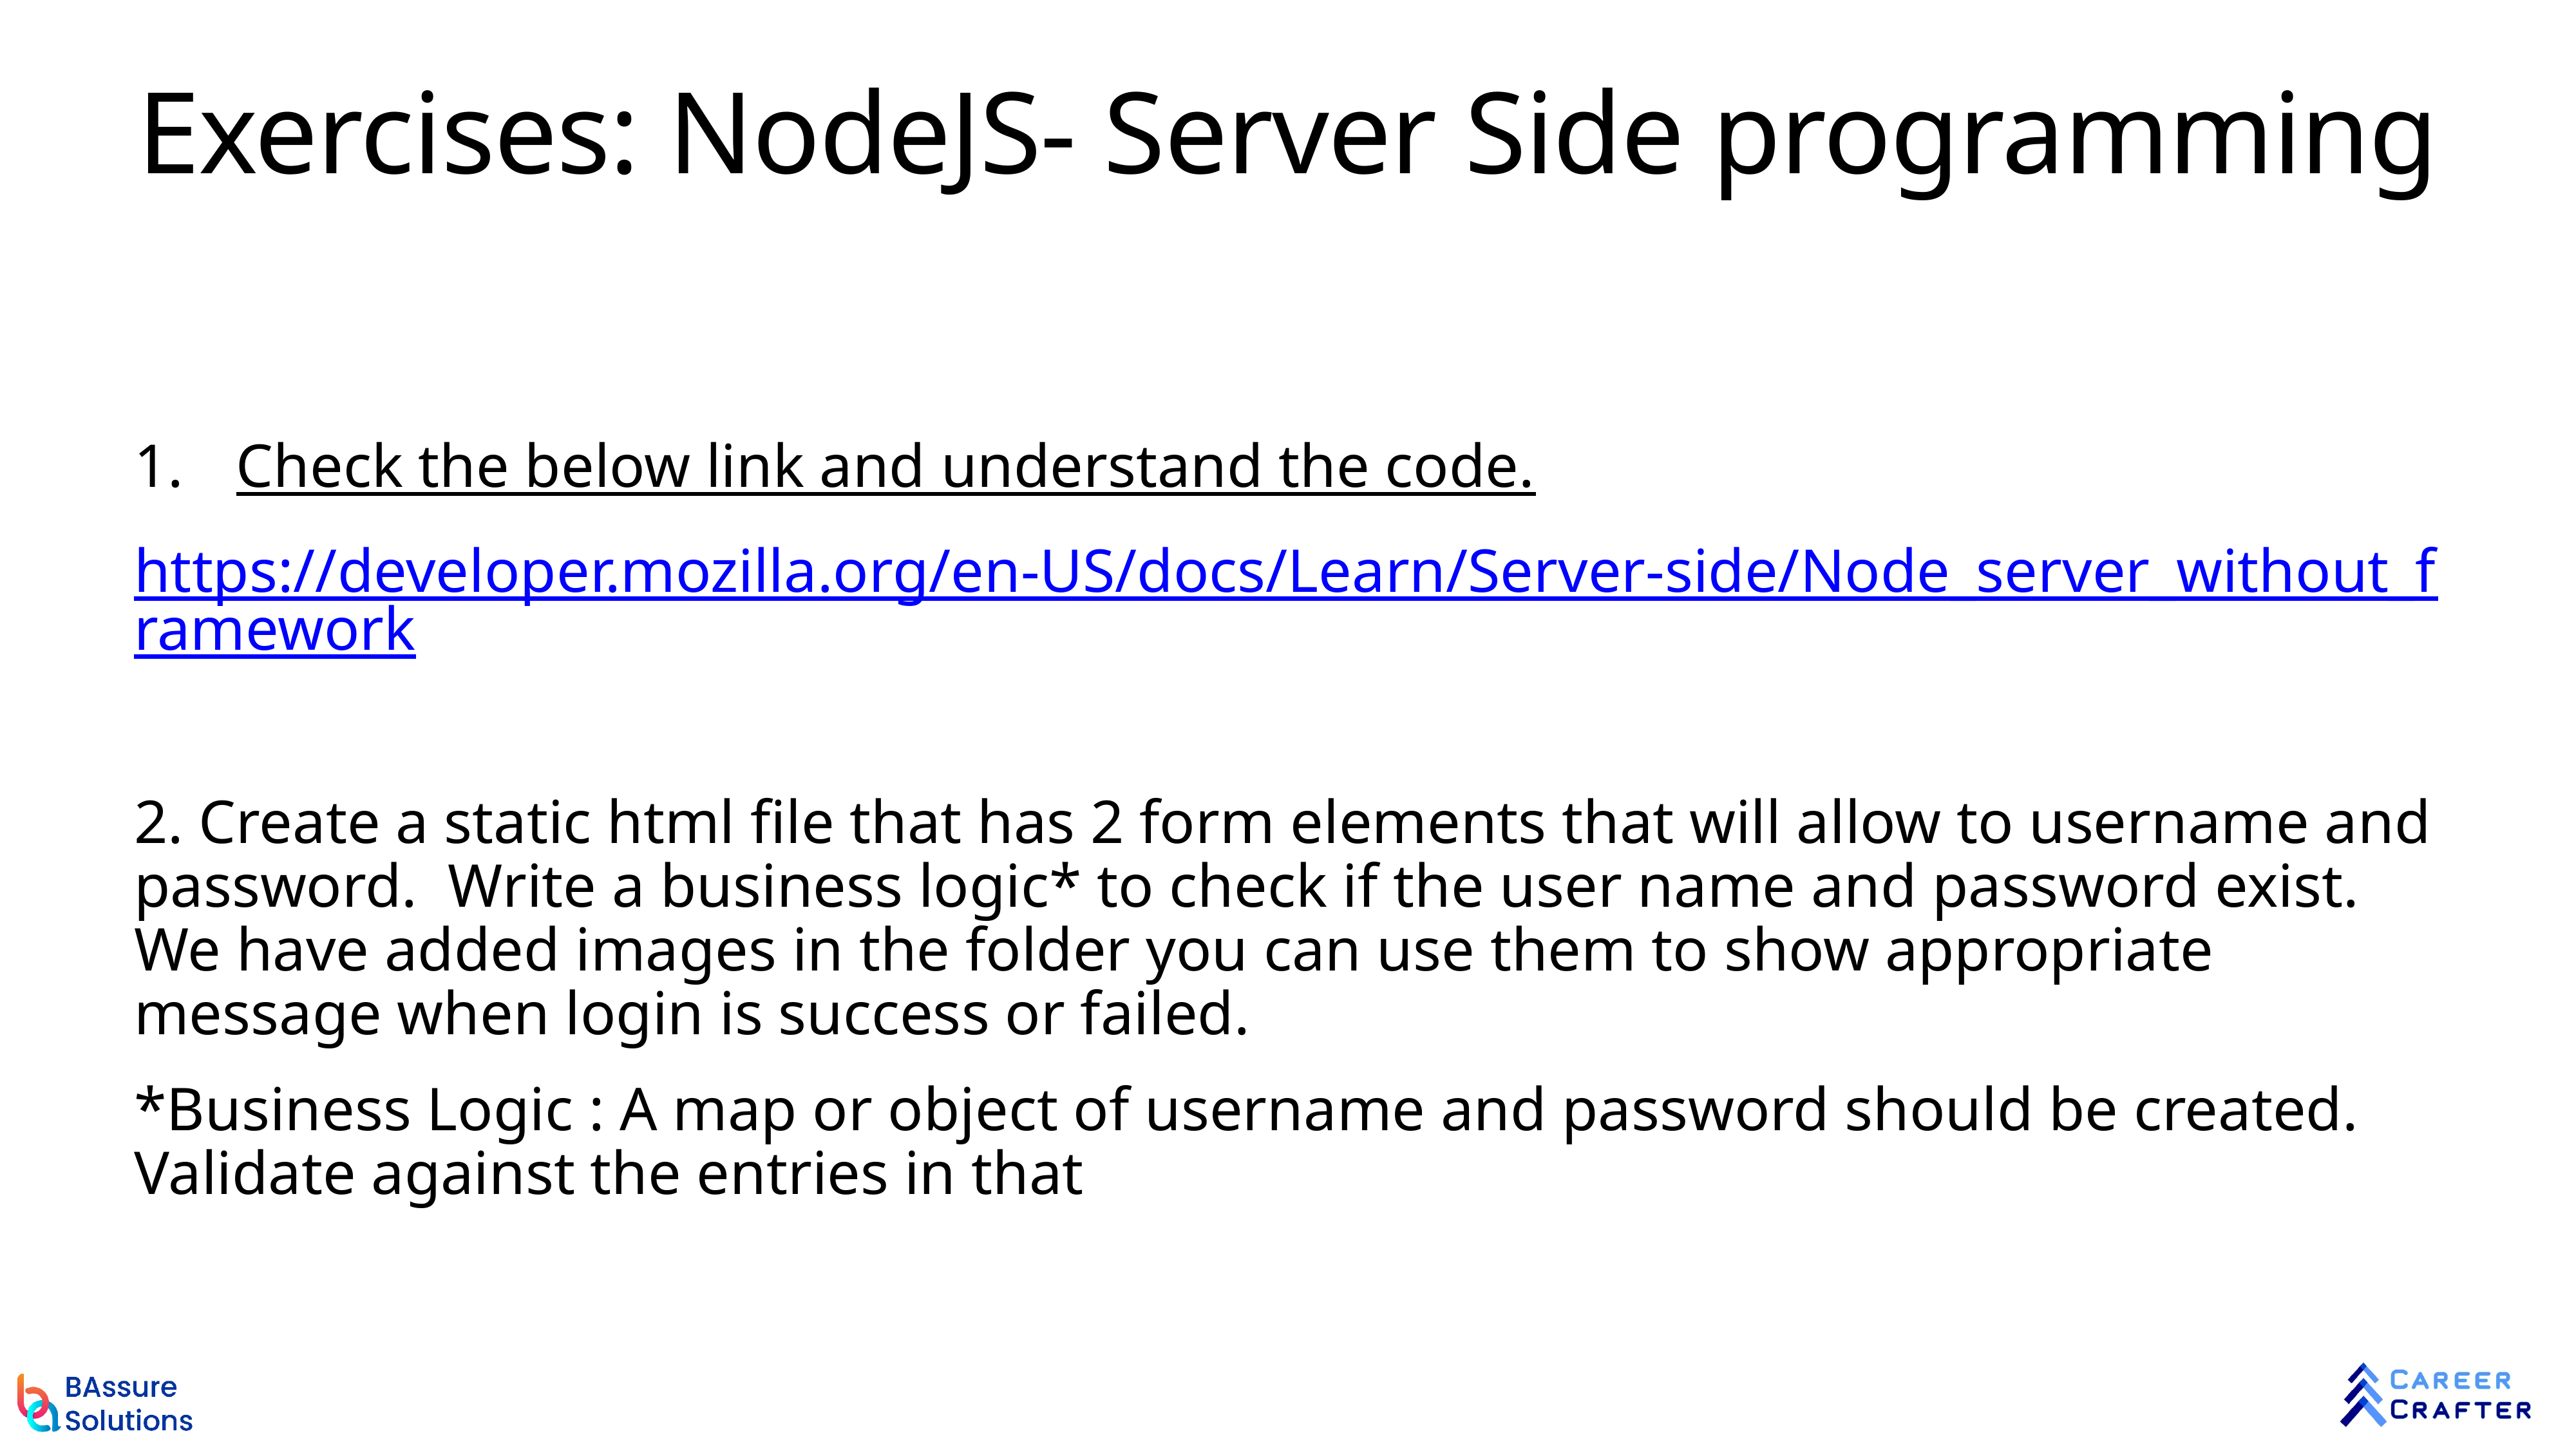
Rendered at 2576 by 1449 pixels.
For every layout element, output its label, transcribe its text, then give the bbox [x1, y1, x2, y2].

picture [9, 1372, 249, 1433]
title Exercises: NodeJS- Server Side programming [128, 81, 2448, 265]
picture [2307, 1354, 2567, 1433]
list Check the below link and understand the code. https://developer.mozilla.org/en-US/docs/Learn/Server-side/Node_server_without_framework 2. Create a static html file that has 2 form elements that will allow to username and password. Write a business logic* to check if the user name and password exist. We have added images in the folder you can use them to show appropriate message when login is success or failed. *Business Logic : A map or object of username and password should be created. Validate against the entries in that [128, 423, 2448, 1321]
